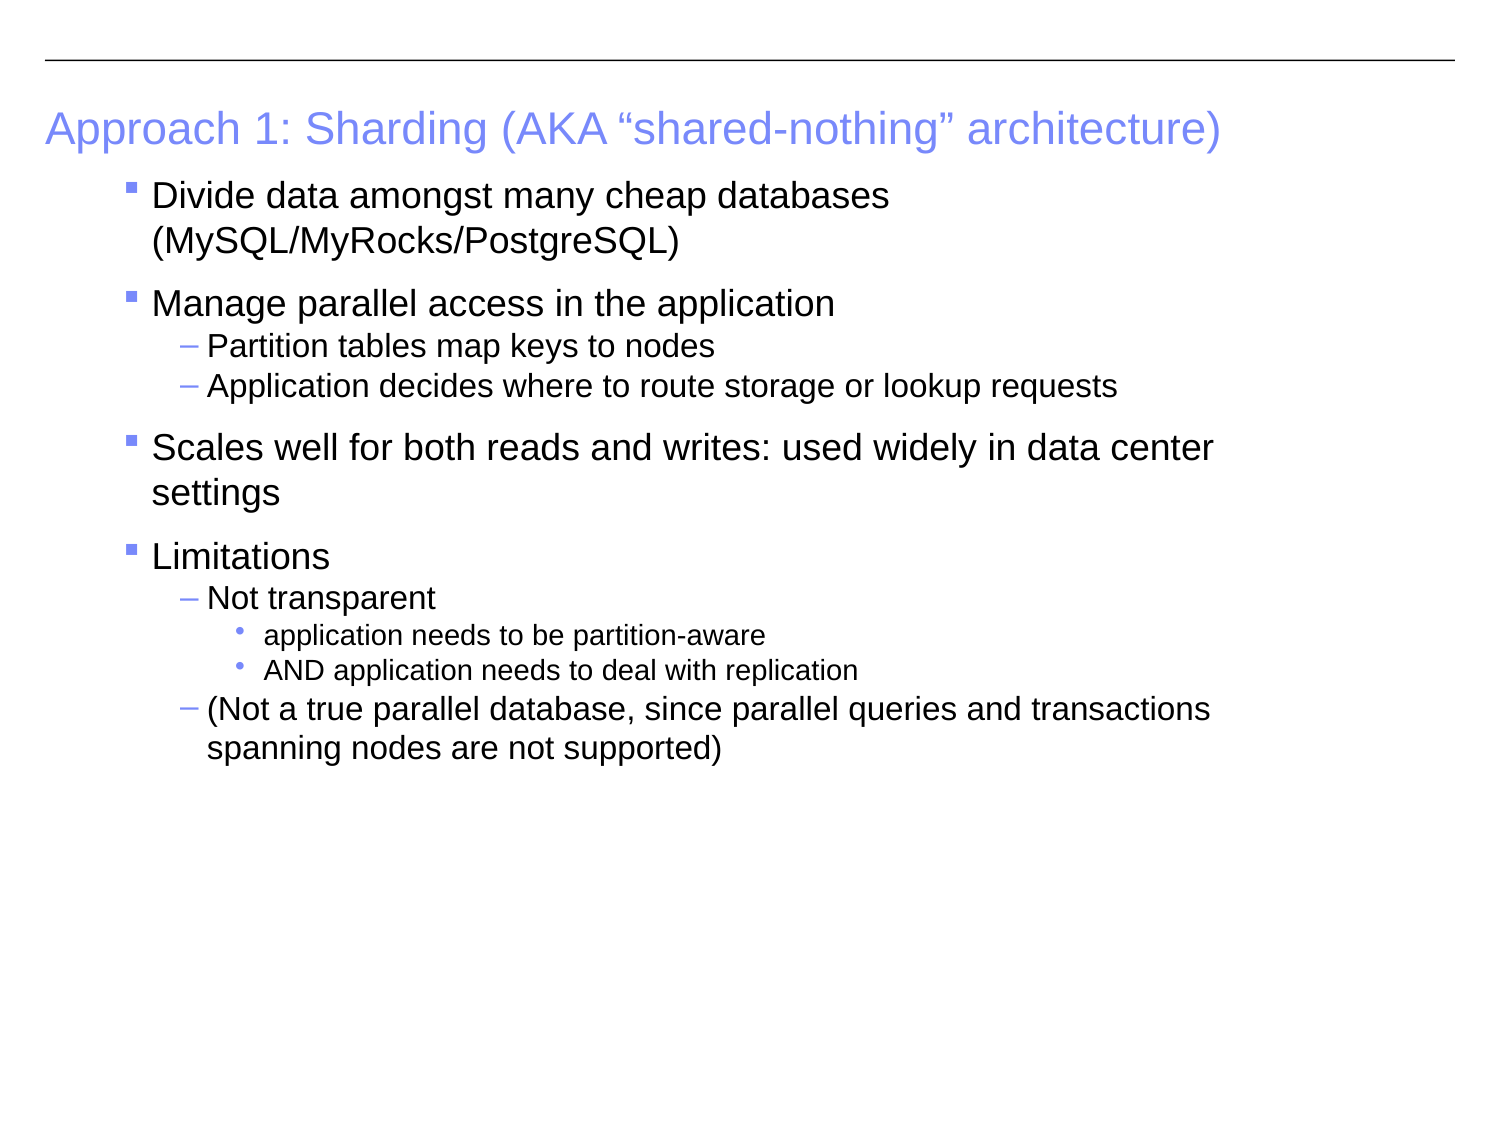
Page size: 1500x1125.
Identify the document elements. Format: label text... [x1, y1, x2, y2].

list Divide data amongst many cheap databases (MySQL/MyRocks/PostgreSQL) Manage parallel access in the application Partition tables map keys to nodes Application decides where to route storage or lookup requests Scales well for both reads and writes: used widely in data center settings Limitations Not transparent application needs to be partition-aware AND application needs to deal with replication (Not a true parallel database, since parallel queries and transactions spanning nodes are not supported) [108, 173, 1368, 1049]
title Approach 1: Sharding (AKA “shared-nothing” architecture) [29, 97, 1455, 173]
